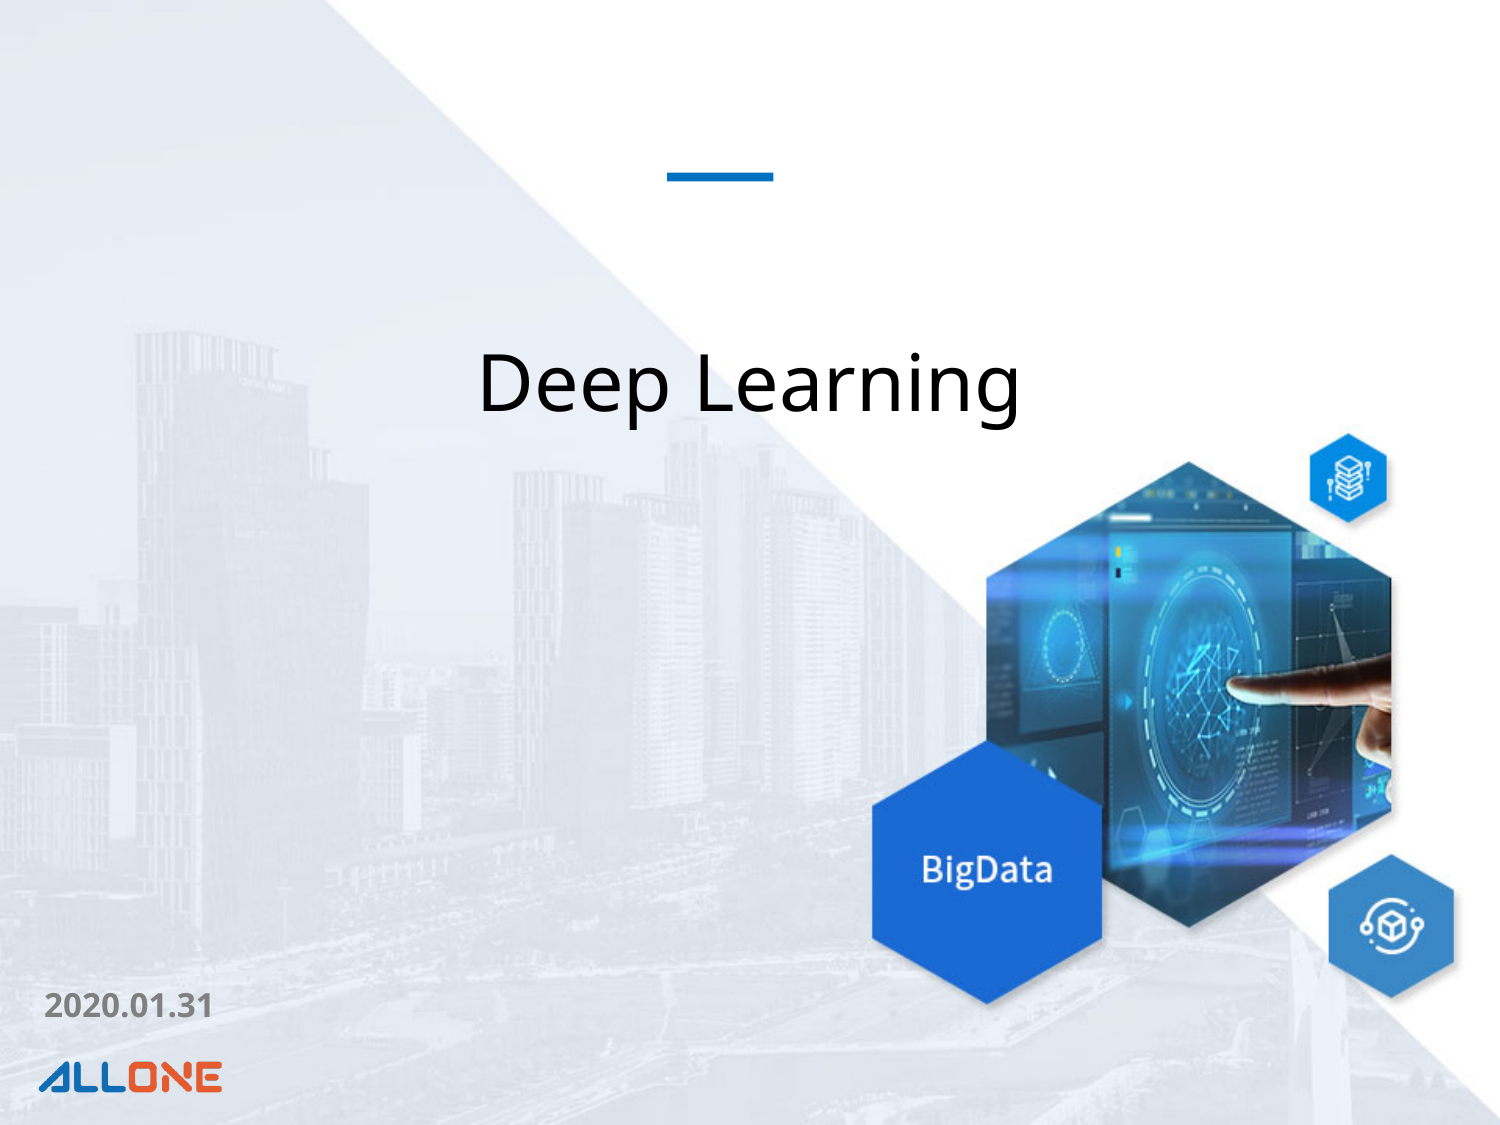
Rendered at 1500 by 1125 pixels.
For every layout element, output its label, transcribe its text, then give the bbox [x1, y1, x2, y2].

text_box Deep Learning [41, 324, 1460, 435]
text_box 2020.01.31 [29, 976, 526, 1032]
text_box [665, 171, 775, 184]
picture [0, 0, 1500, 1125]
